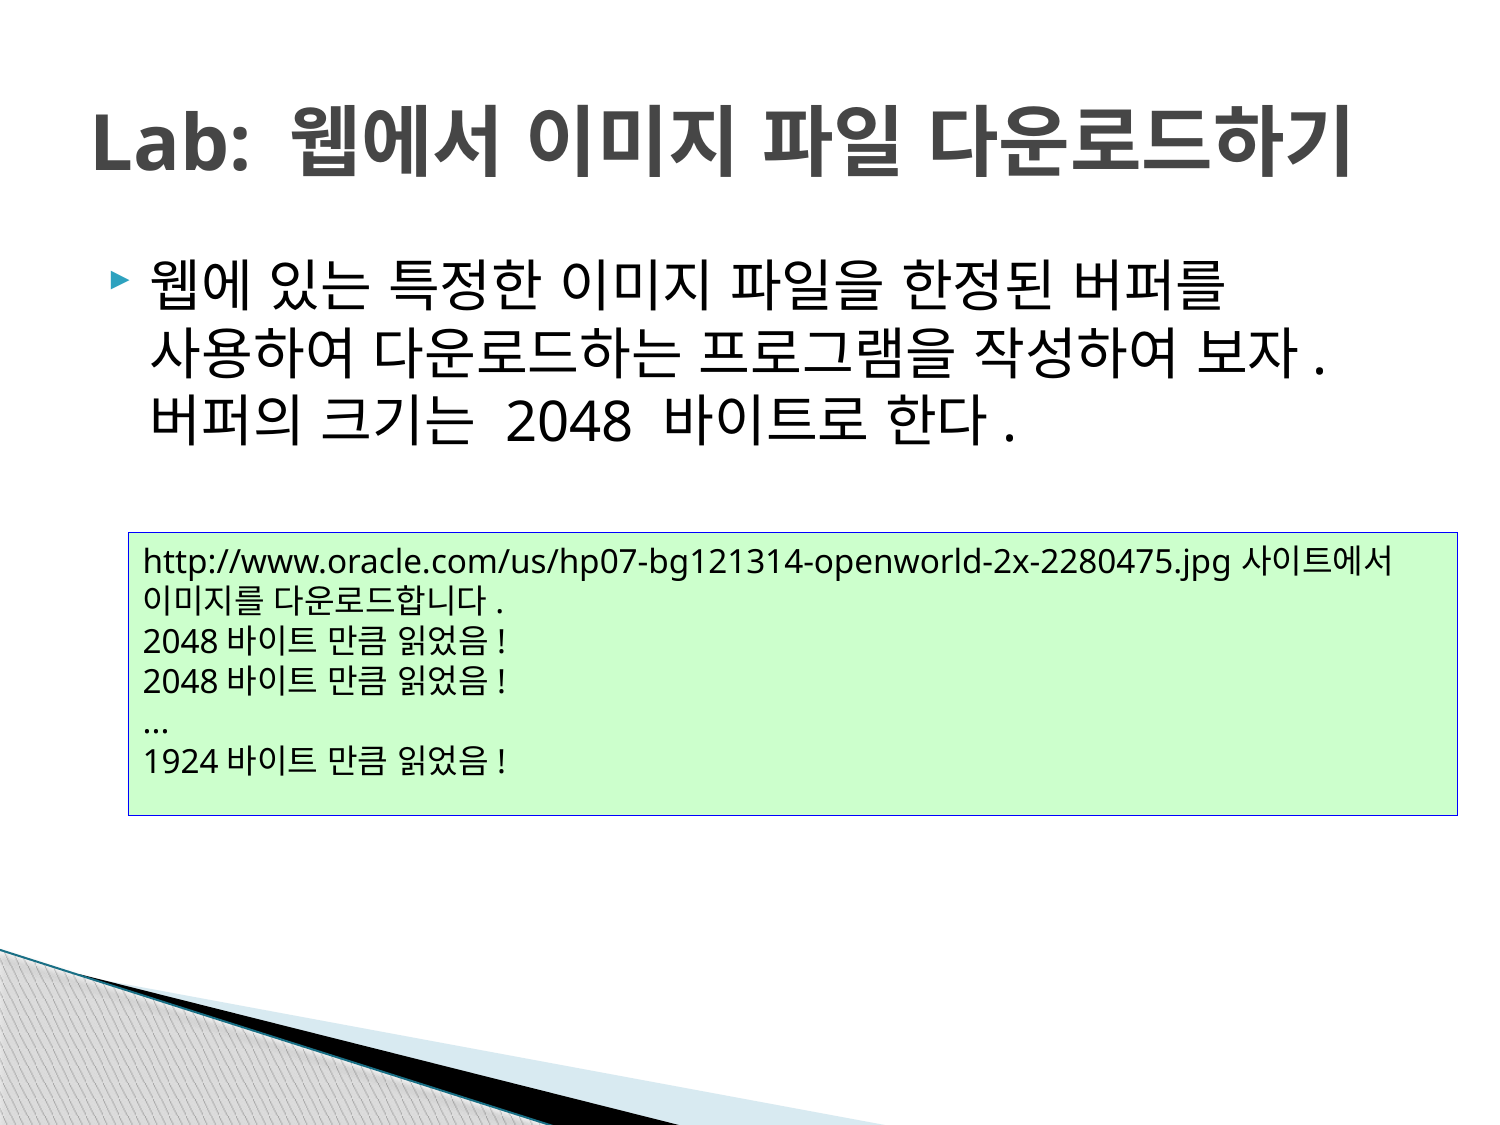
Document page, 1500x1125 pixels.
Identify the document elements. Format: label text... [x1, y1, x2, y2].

title Lab: 웹에서 이미지 파일 다운로드하기 [75, 45, 1425, 233]
list 웹에 있는 특정한 이미지 파일을 한정된 버퍼를 사용하여 다운로드하는 프로그램을 작성하여 보자. 버퍼의 크기는 2048 바이트로 한다. [75, 243, 1425, 986]
text_box http://www.oracle.com/us/hp07-bg121314-openworld-2x-2280475.jpg사이트에서 이미지를 다운로드합니다. 2048바이트 만큼 읽었음! 2048바이트 만큼 읽었음! ... 1924바이트 만큼 읽었음! [127, 532, 1458, 816]
